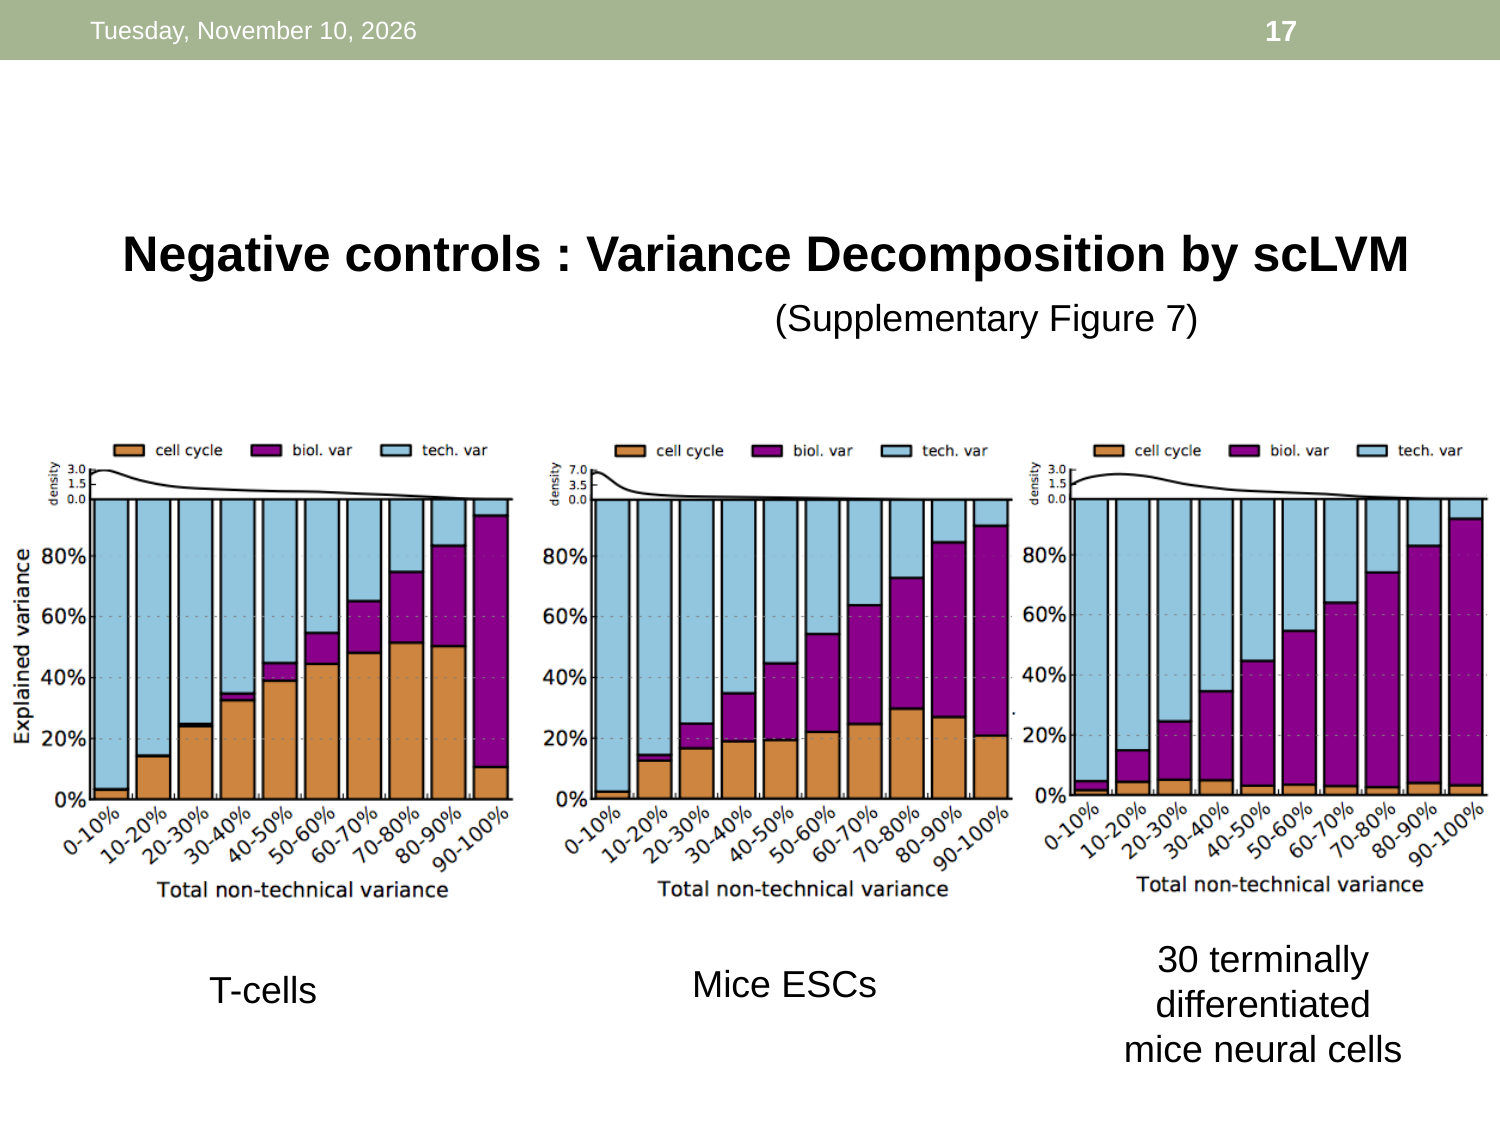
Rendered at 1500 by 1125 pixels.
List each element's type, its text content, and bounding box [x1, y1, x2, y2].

text_box T-cells [194, 958, 333, 1019]
text_box Negative controls : Variance Decomposition by scLVM (Supplementary Figure 7) [107, 214, 1426, 349]
slide_number 17 [1250, 3, 1425, 57]
picture [0, 418, 1500, 928]
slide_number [75, 3, 550, 57]
text_box 30 terminally differentiated mice neural cells [1101, 931, 1425, 1078]
text_box Mice ESCs [677, 953, 893, 1013]
